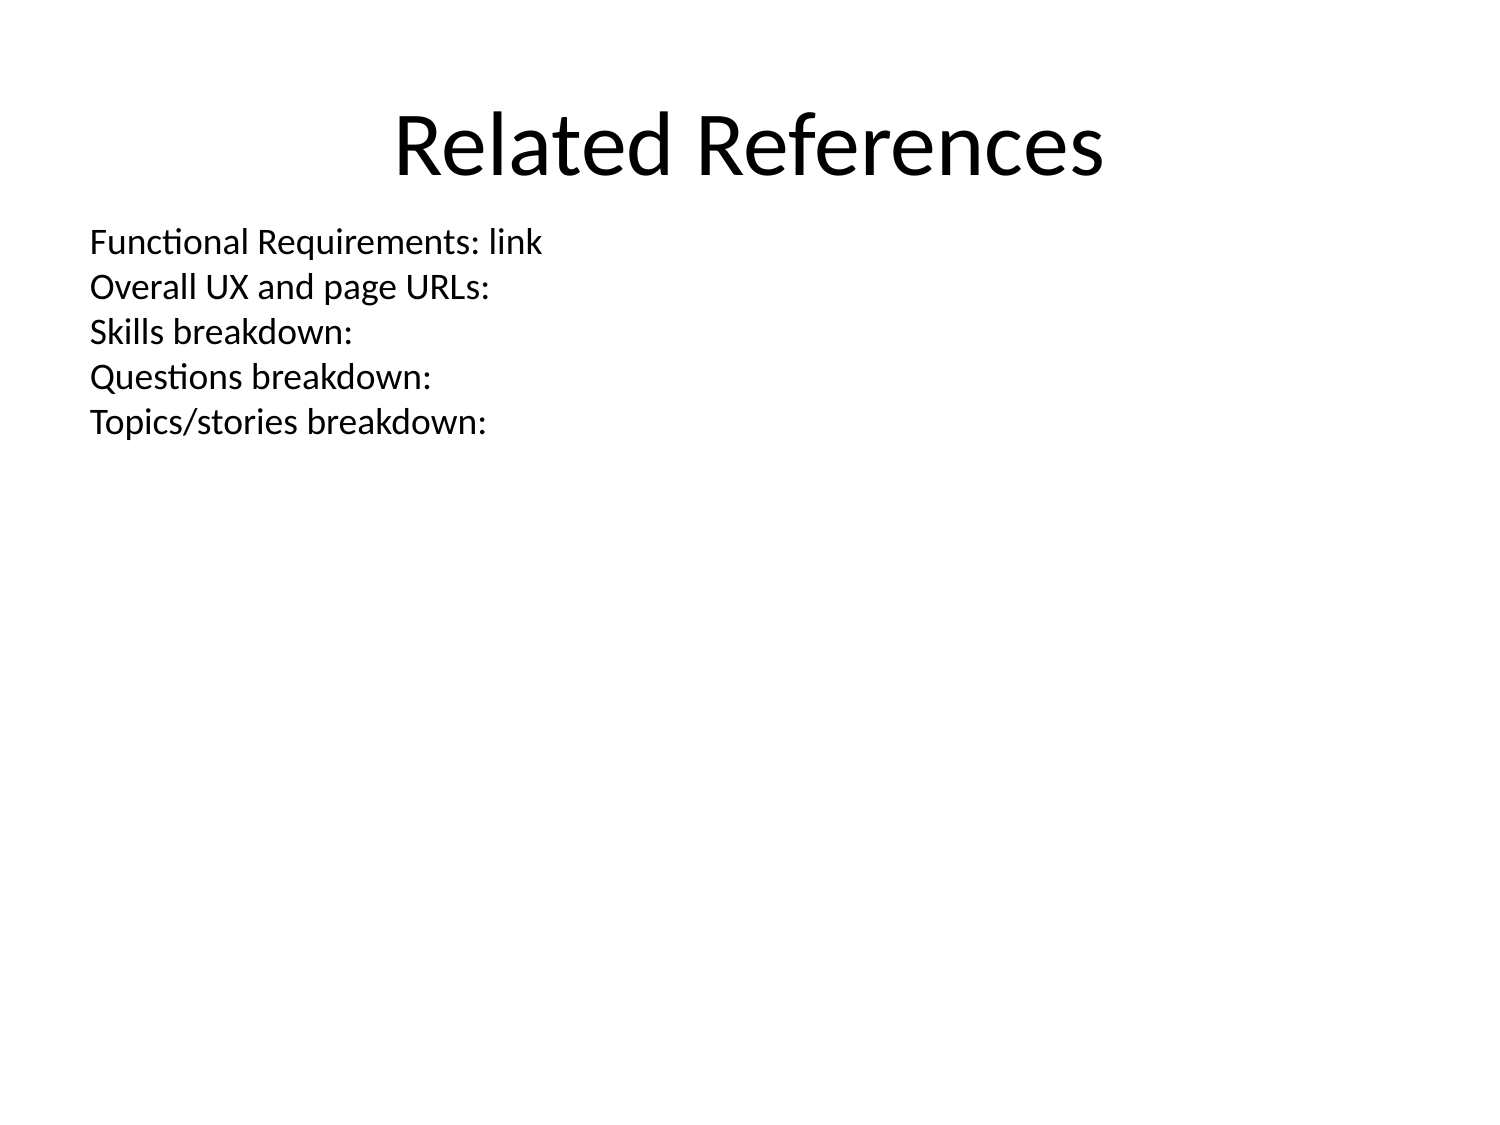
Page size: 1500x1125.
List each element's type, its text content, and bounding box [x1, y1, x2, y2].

title Related References [75, 45, 1425, 233]
text_box Functional Requirements: link Overall UX and page URLs: Skills breakdown: Questions breakdown: Topics/stories breakdown: [74, 164, 1395, 450]
